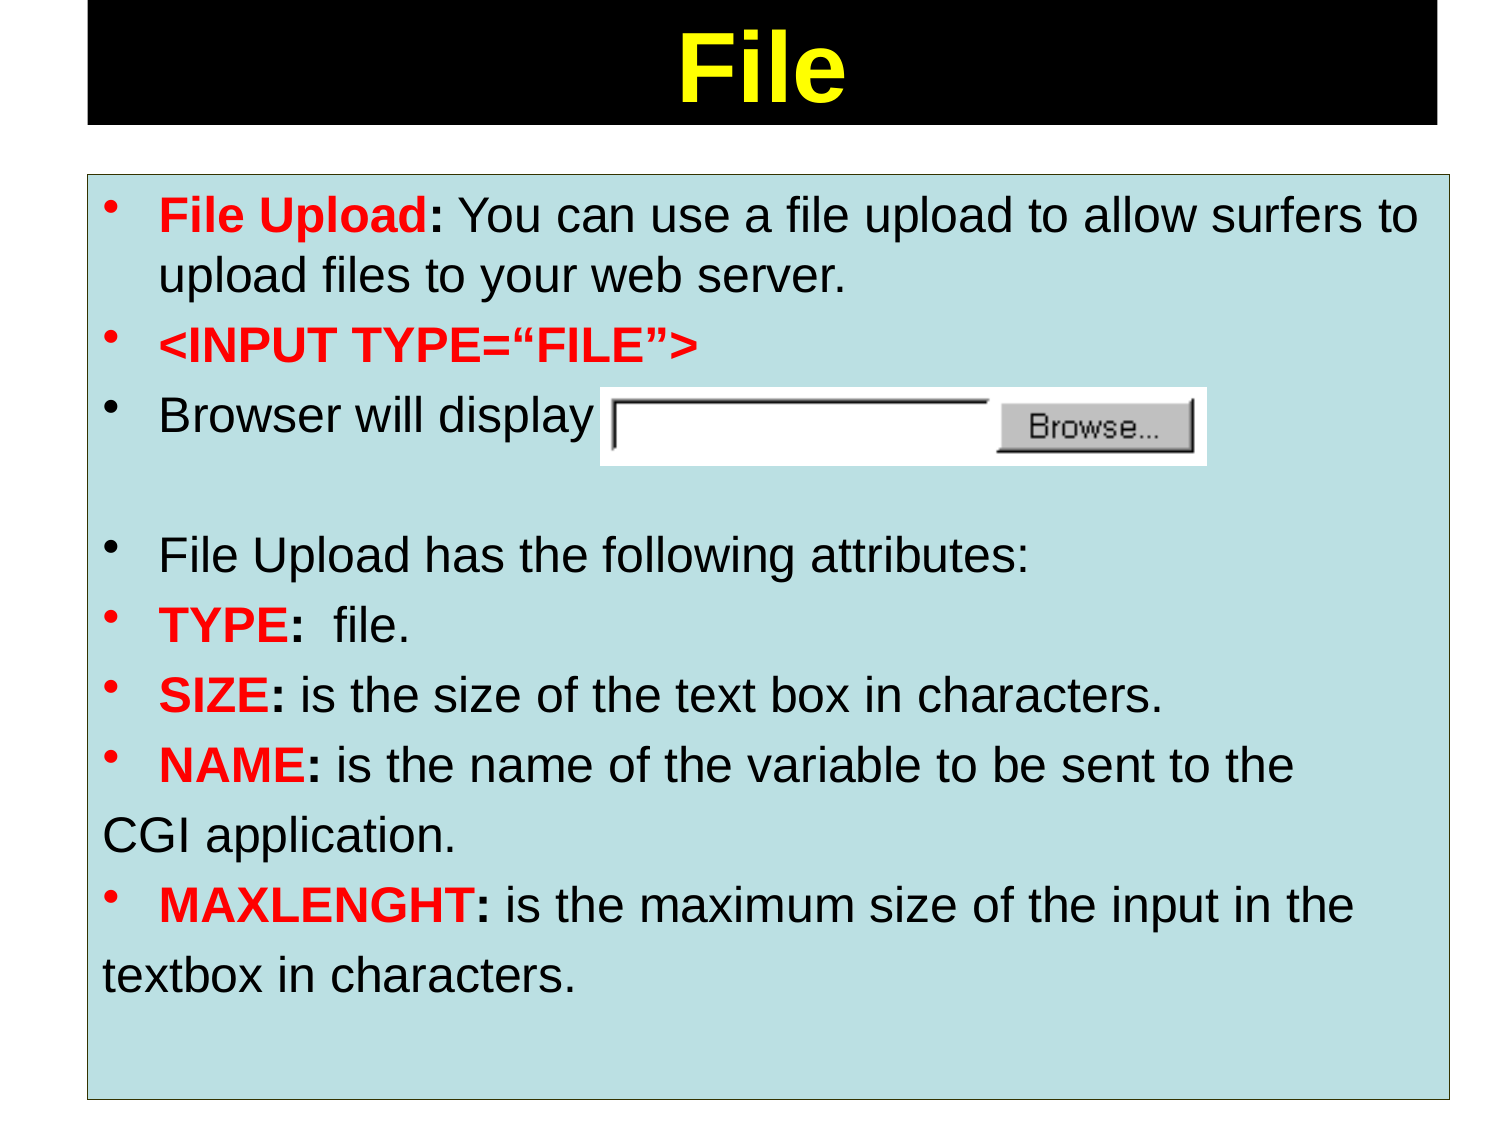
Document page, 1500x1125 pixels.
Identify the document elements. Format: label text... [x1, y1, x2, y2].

list File Upload: You can use a file upload to allow surfers to upload files to your web server. <INPUT TYPE=“FILE”> Browser will display File Upload has the following attributes: TYPE: file. SIZE: is the size of the text box in characters. NAME: is the name of the variable to be sent to the CGI application. MAXLENGHT: is the maximum size of the input in the textbox in characters. [87, 174, 1450, 1100]
title File [87, 0, 1438, 125]
picture [599, 387, 1208, 466]
